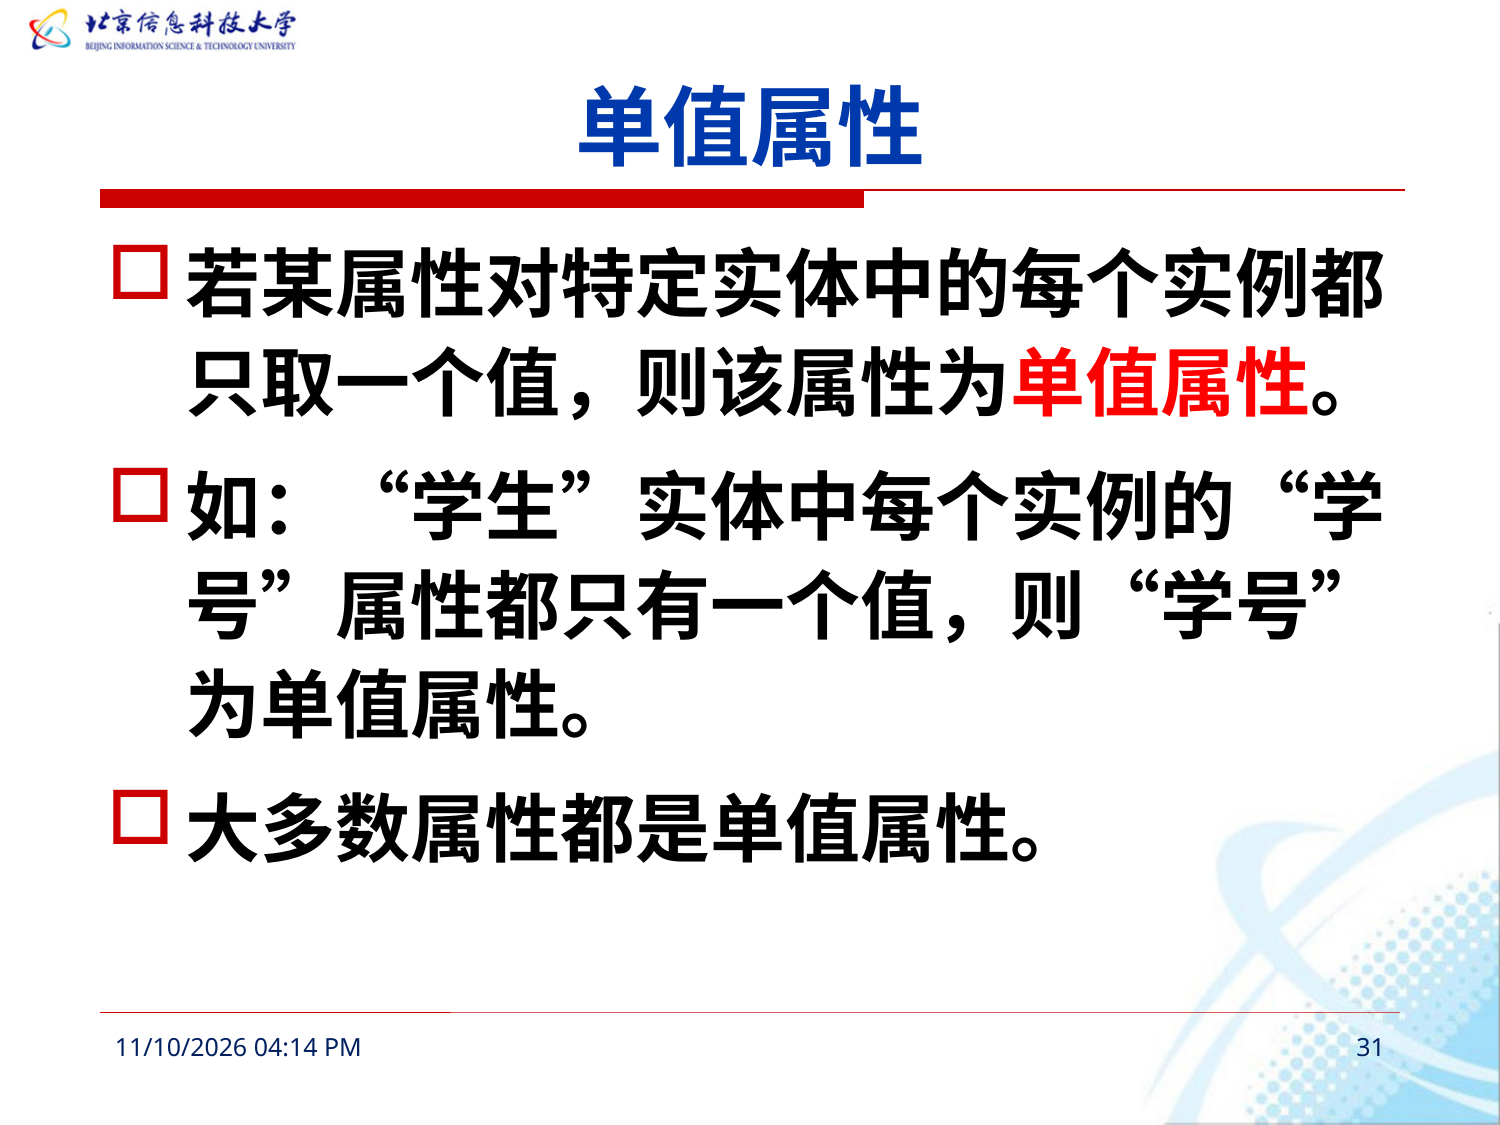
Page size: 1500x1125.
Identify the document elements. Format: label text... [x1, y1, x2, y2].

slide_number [99, 1024, 432, 1103]
slide_number 31 [1074, 1024, 1401, 1103]
picture [0, 0, 1500, 1125]
list 若某属性对特定实体中的每个实例都只取一个值，则该属性为单值属性。 如：“学生”实体中每个实例的“学号”属性都只有一个值，则“学号”为单值属性。 大多数属性都是单值属性。 [92, 219, 1406, 988]
title 单值属性 [93, 49, 1407, 185]
